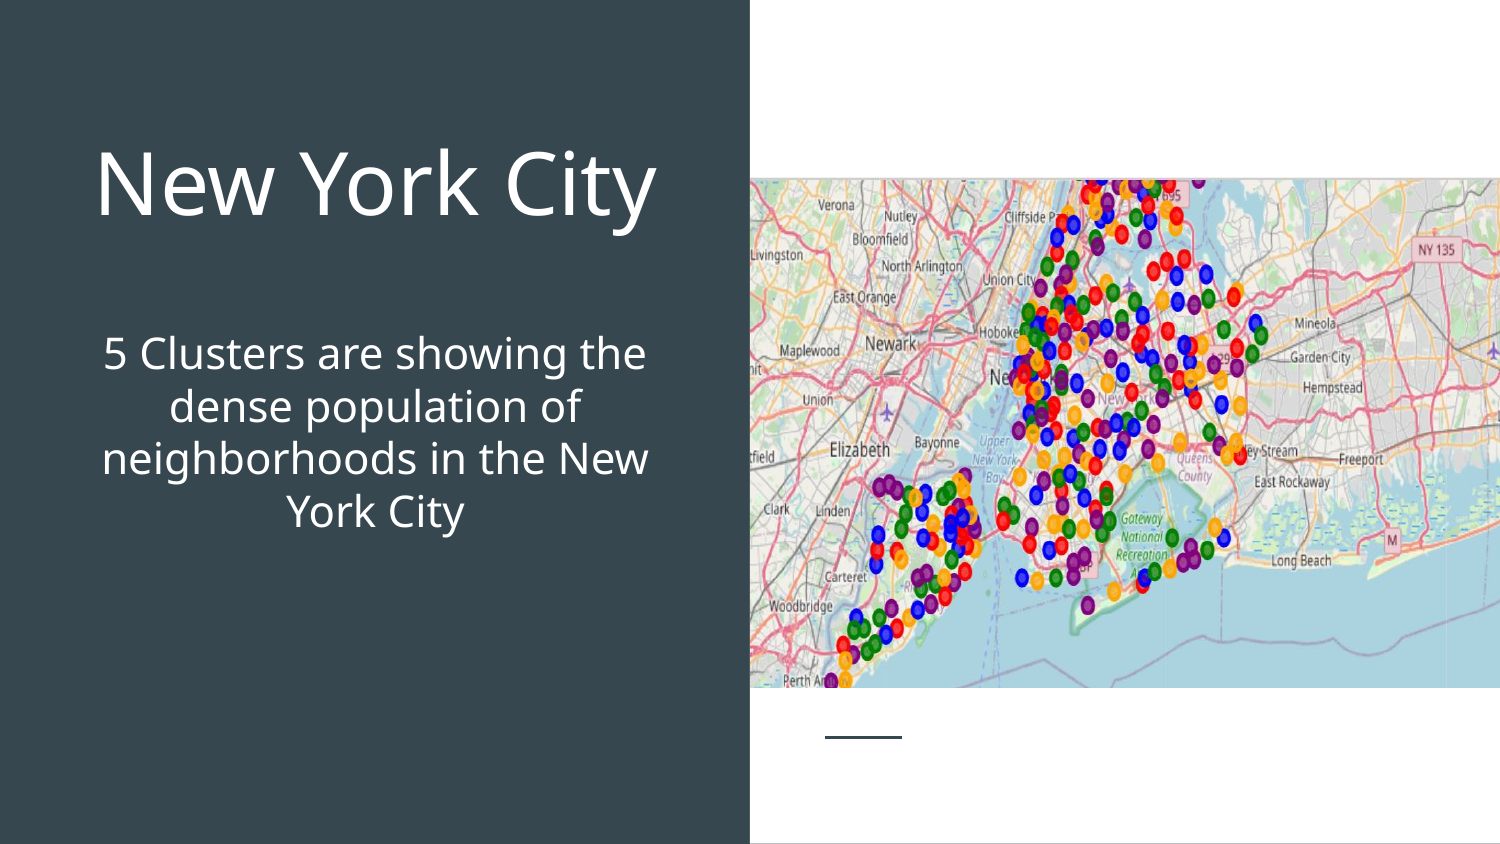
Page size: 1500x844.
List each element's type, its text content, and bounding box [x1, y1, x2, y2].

picture [749, 177, 1500, 688]
subtitle 5 Clusters are showing the dense population of neighborhoods in the New York City [43, 311, 708, 688]
title New York City [43, 177, 708, 311]
